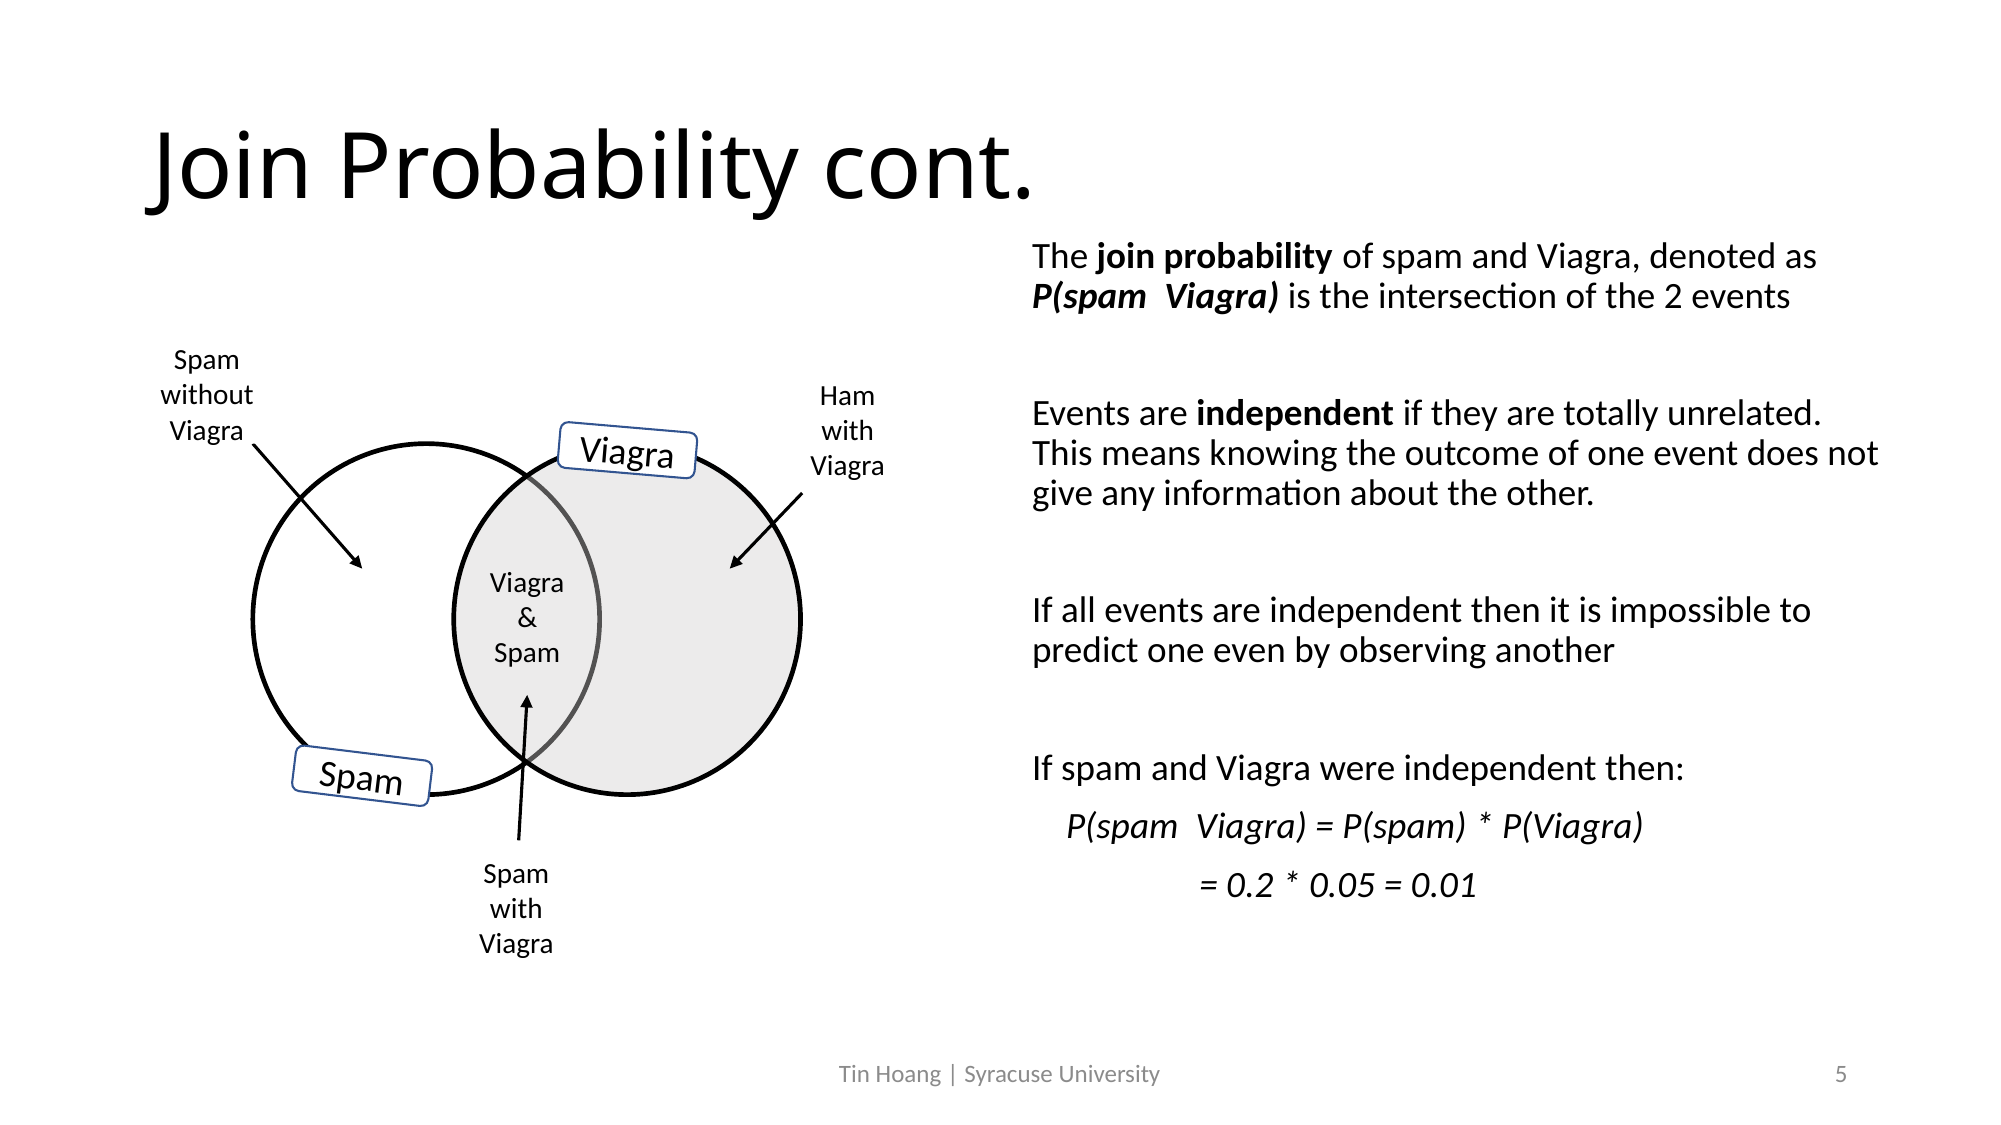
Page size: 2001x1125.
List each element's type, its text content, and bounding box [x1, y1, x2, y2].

text_box Viagra [556, 421, 699, 480]
text_box Ham with Viagra [777, 377, 919, 481]
text_box Spam without Viagra [136, 342, 278, 445]
footer Tin Hoang | Syracuse University [662, 1042, 1338, 1103]
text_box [252, 443, 363, 569]
text_box Viagra & Spam [466, 559, 589, 672]
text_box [729, 493, 803, 569]
slide_number 5 [1412, 1042, 1863, 1103]
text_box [518, 695, 528, 841]
text_box Spam [291, 744, 434, 807]
title Join Probability cont. [137, 59, 1863, 278]
text_box [251, 442, 526, 796]
text_box [452, 457, 802, 796]
text_box Spam with Viagra [445, 855, 587, 958]
